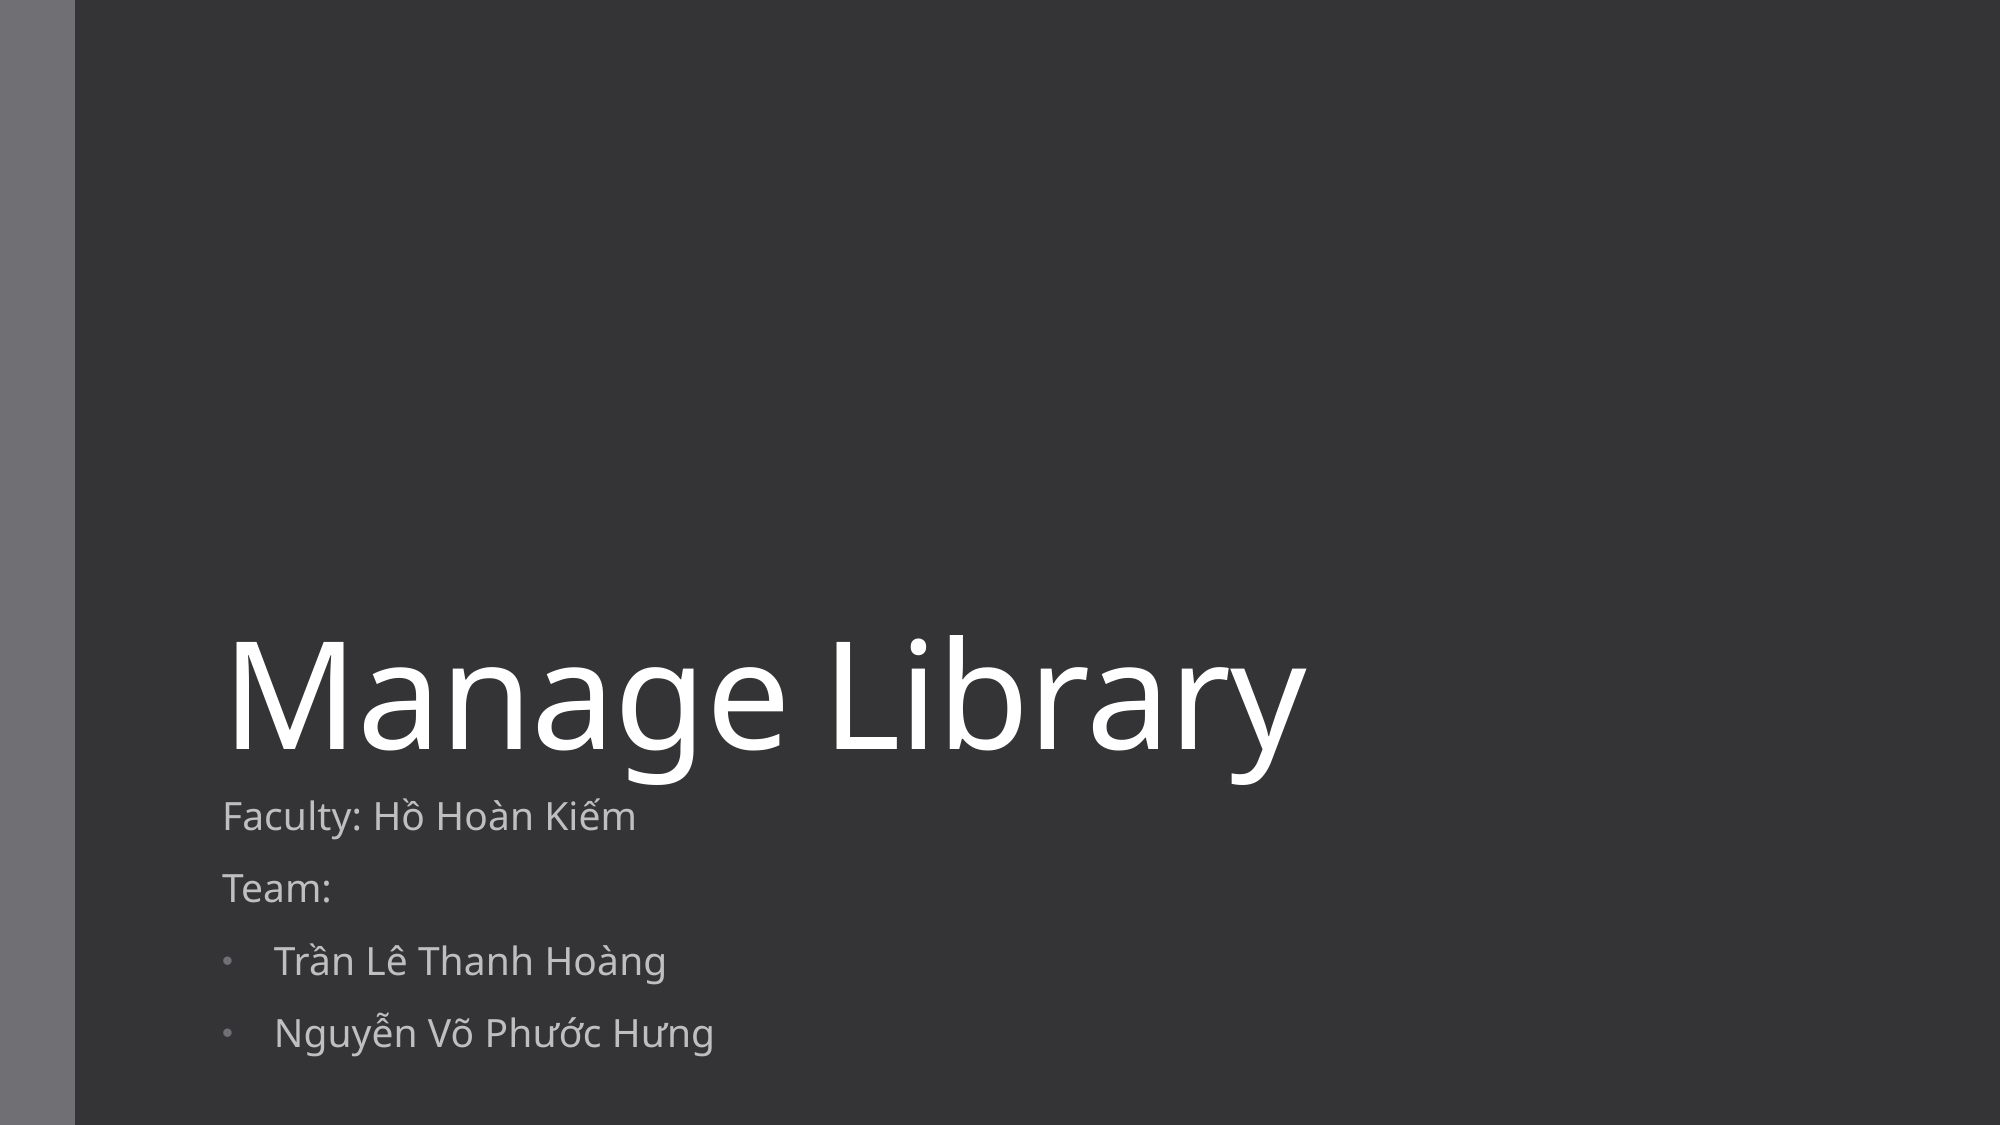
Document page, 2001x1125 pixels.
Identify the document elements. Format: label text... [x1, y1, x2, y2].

title Manage Library [206, 124, 1752, 787]
subtitle Faculty: Hồ Hoàn Kiếm Team: Trần Lê Thanh Hoàng Nguyễn Võ Phước Hưng [206, 787, 1752, 1065]
